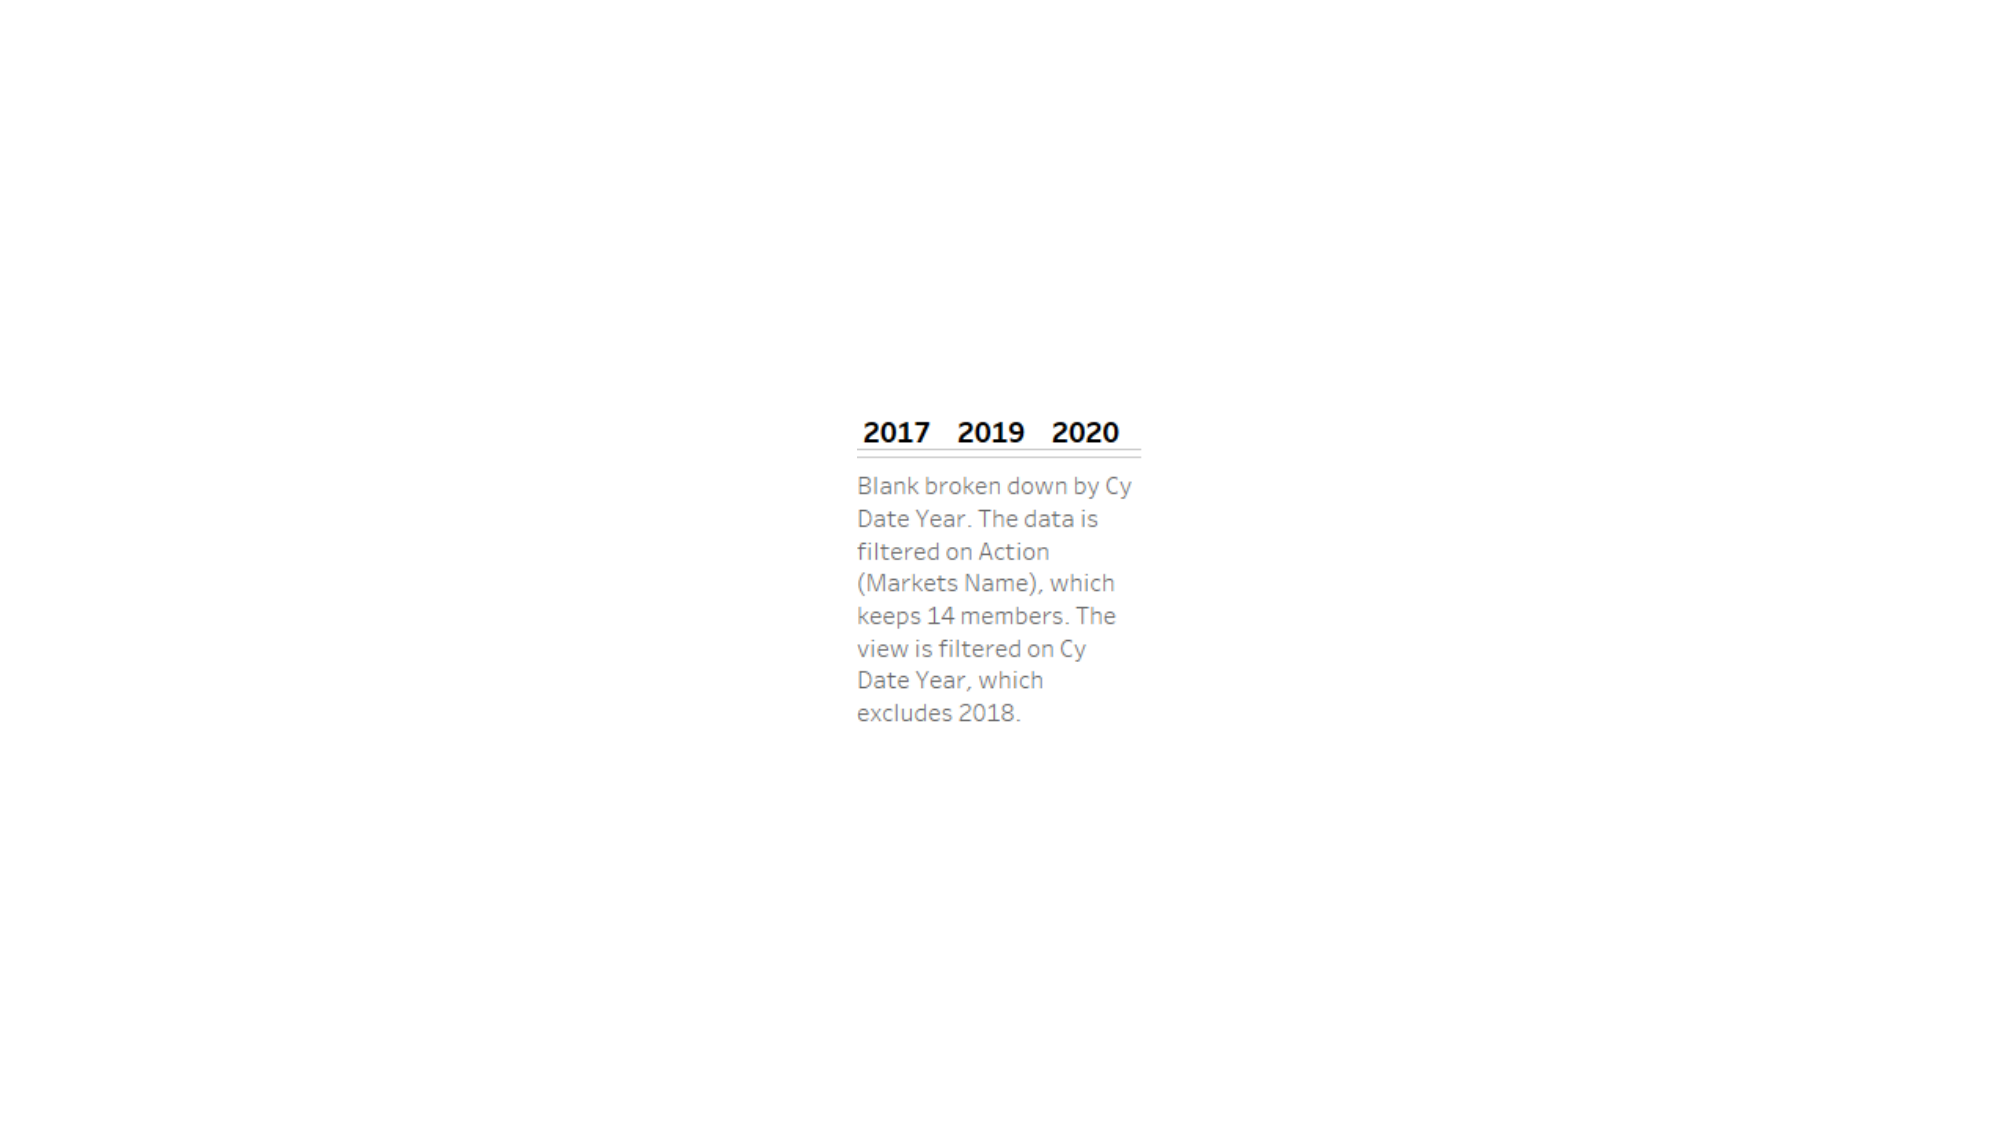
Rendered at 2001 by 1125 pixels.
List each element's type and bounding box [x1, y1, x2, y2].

picture [857, 391, 1143, 734]
